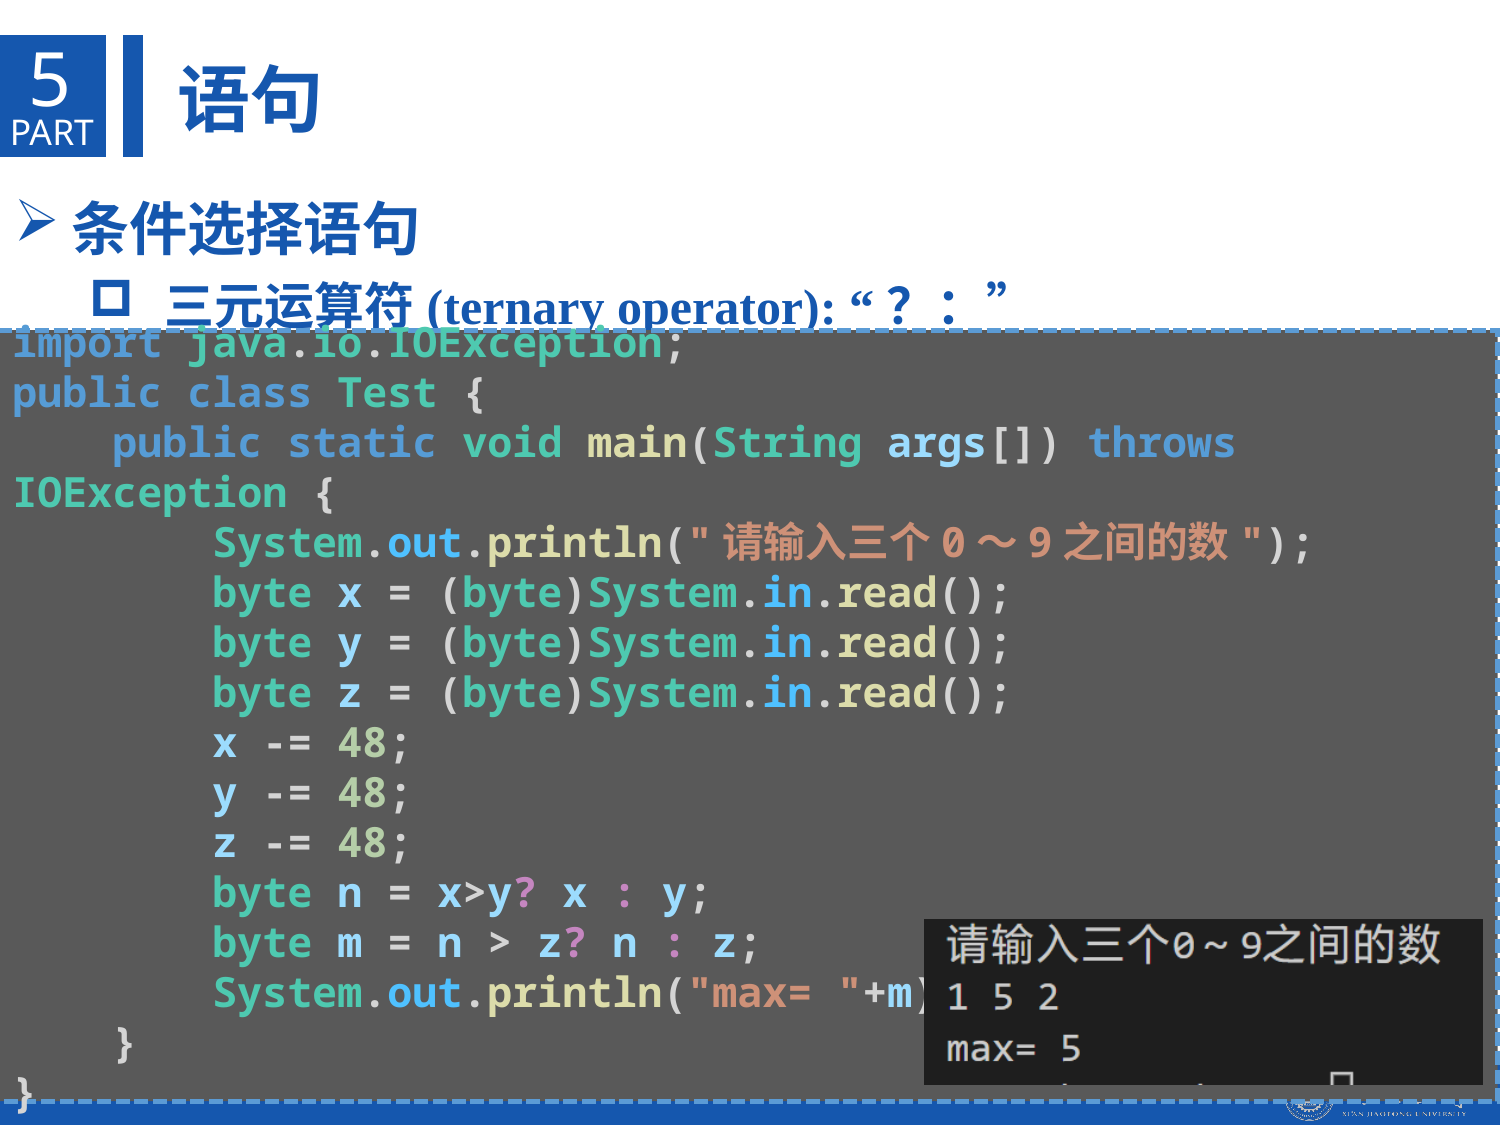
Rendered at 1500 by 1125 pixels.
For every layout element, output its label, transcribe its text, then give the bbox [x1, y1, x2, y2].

text_box import java.io.IOException; public class Test { public static void main(String args[]) throws IOException { System.out.println("请输入三个0～9之间的数"); byte x = (byte)System.in.read(); byte y = (byte)System.in.read(); byte z = (byte)System.in.read(); x -= 48; y -= 48; z -= 48; byte n = x>y? x : y; byte m = n > z? n : z; System.out.println("max= "+m); } } [0, 329, 1499, 1102]
text_box PART [9, 109, 95, 153]
text_box 语句 [162, 45, 339, 149]
text_box 5 [14, 23, 87, 129]
text_box 条件选择语句 三元运算符(ternary operator): “？：” [0, 171, 1500, 414]
picture [924, 919, 1483, 1085]
